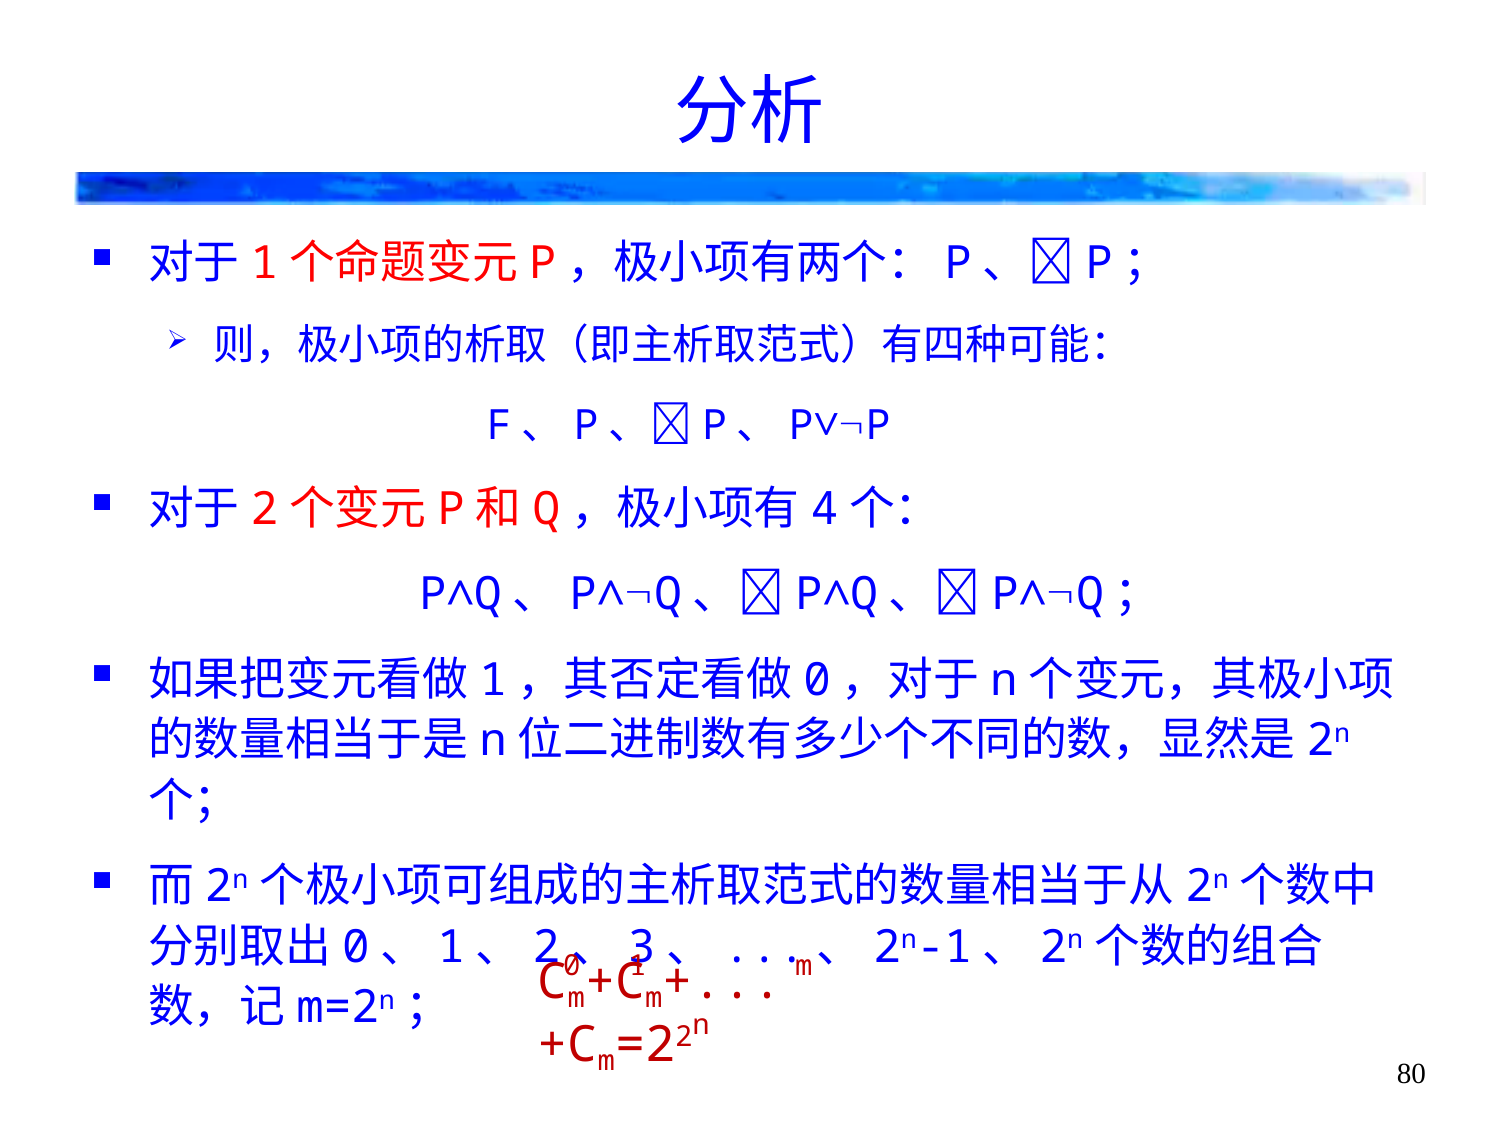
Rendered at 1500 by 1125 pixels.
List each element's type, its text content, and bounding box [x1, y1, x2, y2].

title 分析 [111, 54, 1388, 162]
slide_number 80 [1340, 1046, 1483, 1101]
list 对于1个命题变元P，极小项有两个：P、P； 则，极小项的析取（即主析取范式）有四种可能： F、P、P、P∨P 对于2个变元P和Q，极小项有4个： P∧Q、P∧Q、P∧Q、P∧Q； 如果把变元看做1，其否定看做0，对于n个变元，其极小项的数量相当于是n位二进制数有多少个不同的数，显然是2n个； 而2n个极小项可组成的主析取范式的数量相当于从2n个数中分别取出0、1、2、3、...、2n-1、2n个数的组合数，记m=2n； [76, 219, 1424, 906]
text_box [537, 950, 951, 1024]
picture [74, 172, 1426, 205]
